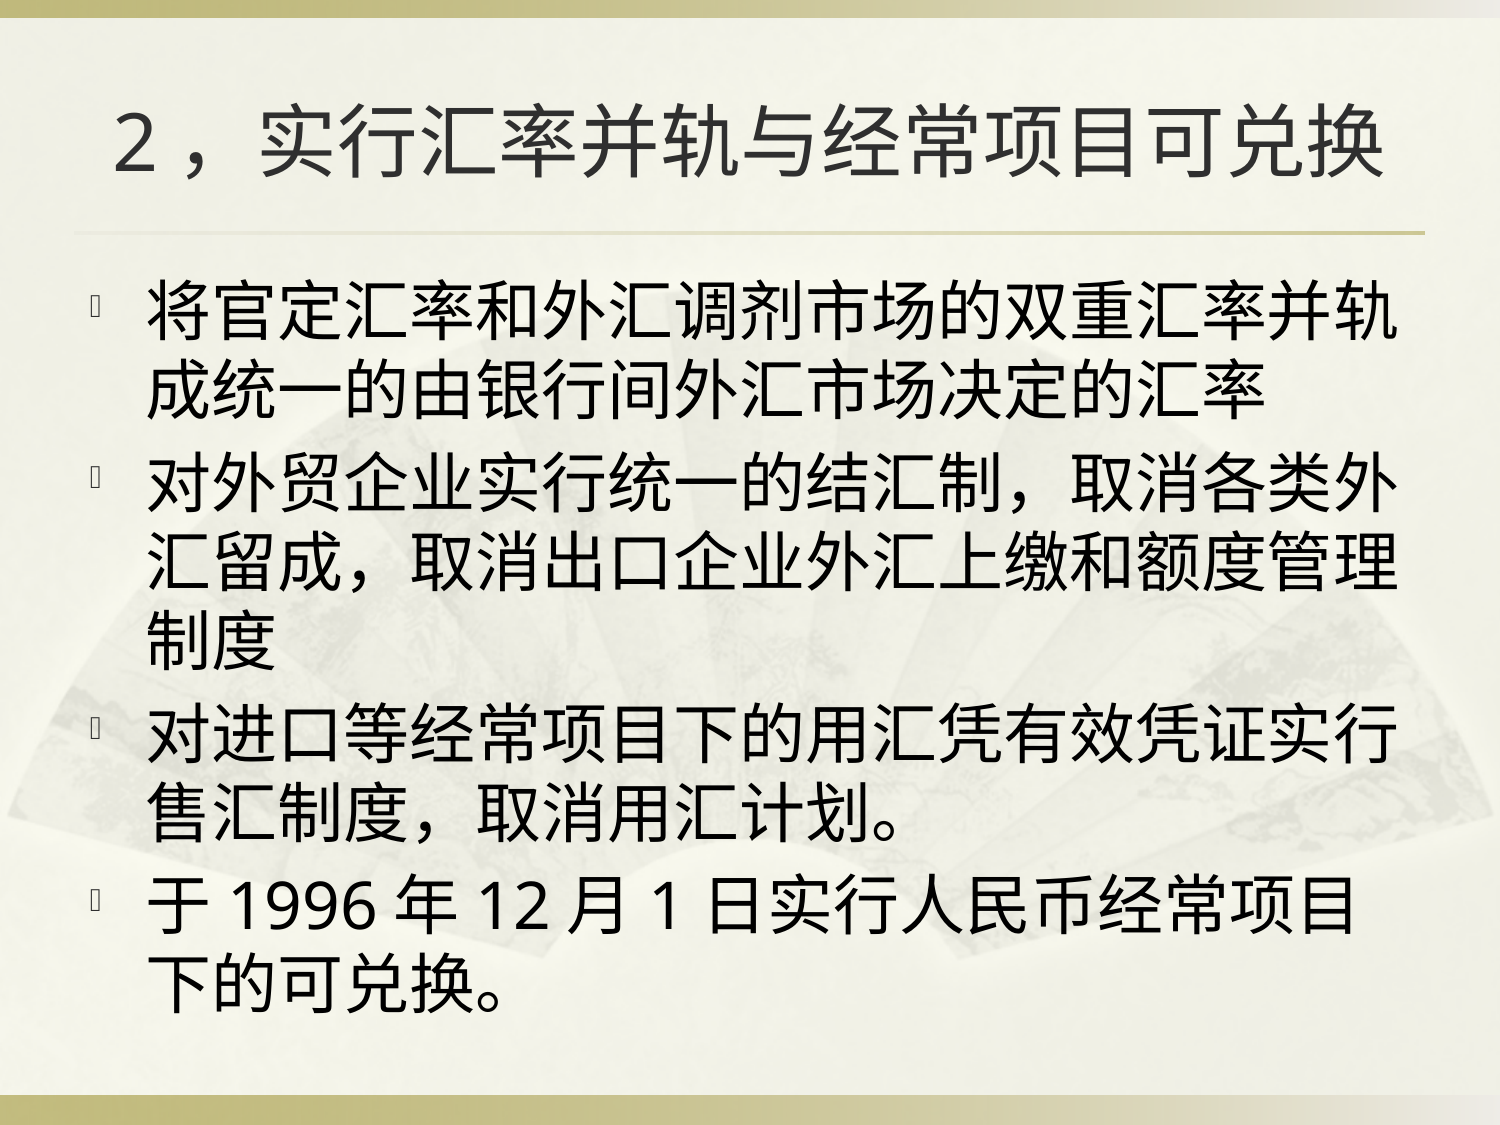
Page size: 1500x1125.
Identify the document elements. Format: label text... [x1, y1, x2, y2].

list 将官定汇率和外汇调剂市场的双重汇率并轨成统一的由银行间外汇市场决定的汇率 对外贸企业实行统一的结汇制，取消各类外汇留成，取消出口企业外汇上缴和额度管理制度 对进口等经常项目下的用汇凭有效凭证实行售汇制度，取消用汇计划。 于1996年12月1日实行人民币经常项目下的可兑换。 [75, 262, 1425, 1032]
title 2，实行汇率并轨与经常项目可兑换 [75, 45, 1425, 233]
